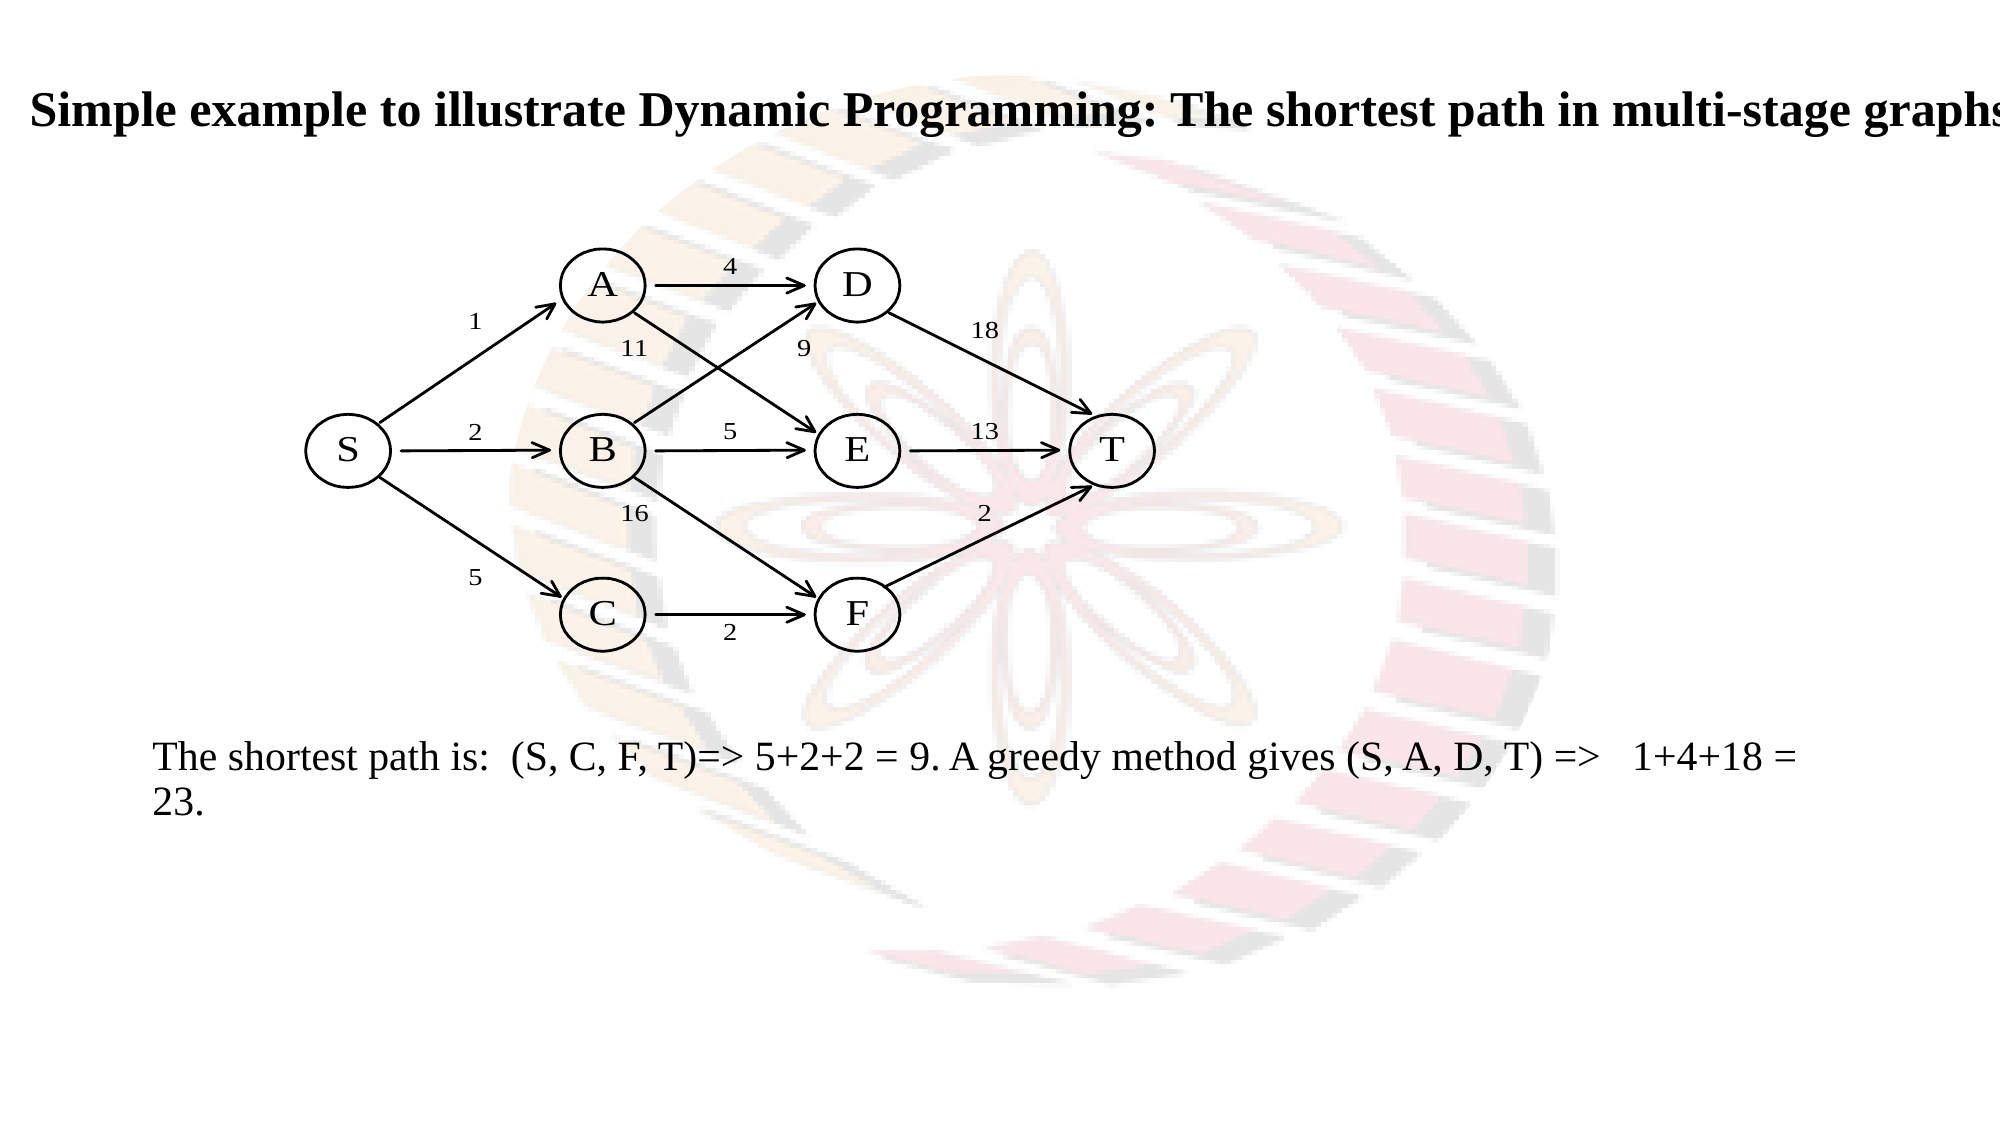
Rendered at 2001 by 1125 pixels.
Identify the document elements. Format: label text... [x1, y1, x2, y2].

list The shortest path is: (S, C, F, T)=> 5+2+2 = 9. A greedy method gives (S, A, D, T) => 1+4+18 = 23. [137, 217, 1863, 932]
text_box Simple example to illustrate Dynamic Programming: The shortest path in multi-stage graphs [14, 69, 2000, 144]
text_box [292, 237, 1186, 671]
